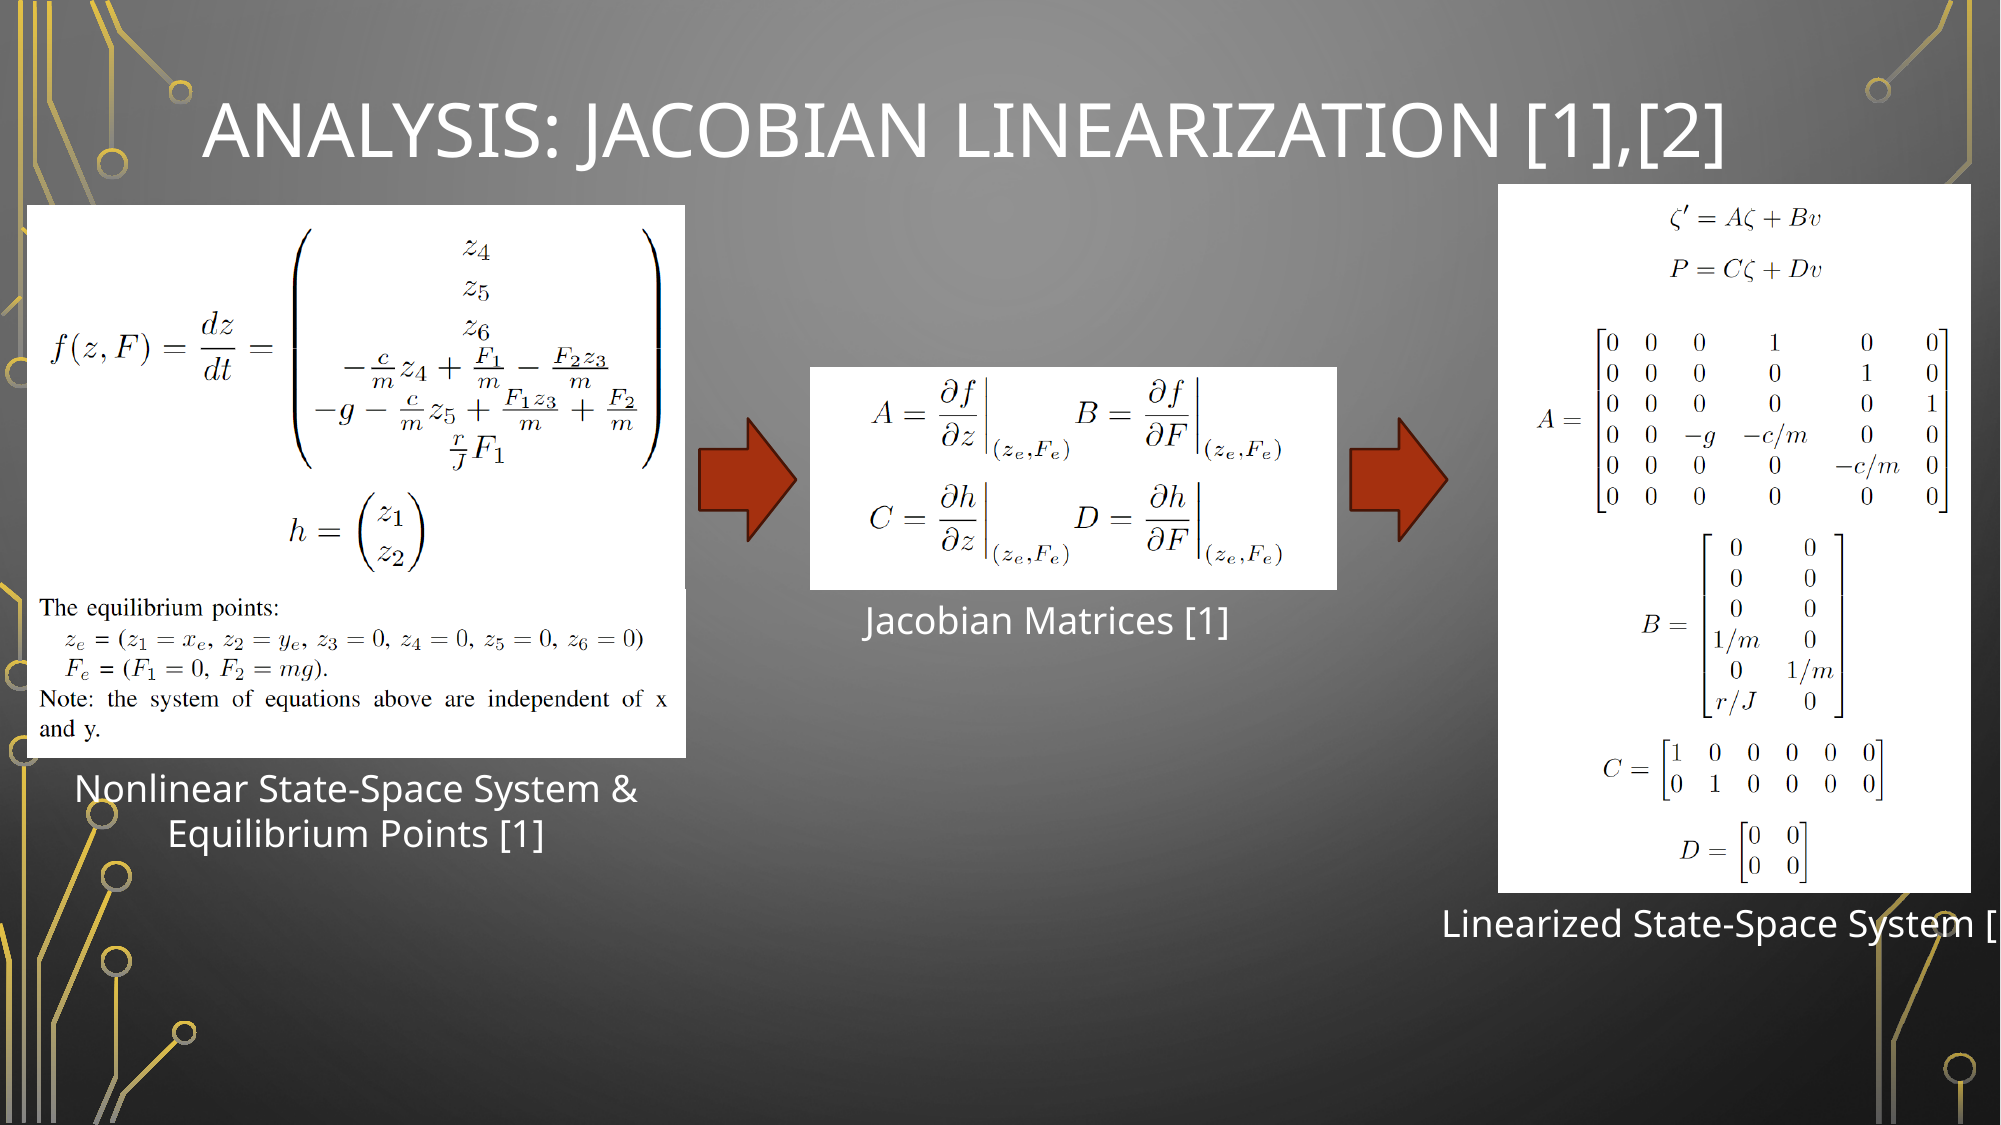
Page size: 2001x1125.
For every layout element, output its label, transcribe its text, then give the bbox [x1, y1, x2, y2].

text_box [698, 417, 798, 543]
picture [810, 367, 1337, 591]
picture [1498, 183, 1971, 893]
picture [27, 205, 686, 758]
text_box Jacobian Matrices [1] [850, 591, 1246, 650]
title Analysis: Jacobian Linearization [1],[2] [187, 11, 1813, 255]
text_box Nonlinear State-Space System & Equilibrium Points [1] [51, 758, 662, 862]
text_box [1349, 417, 1449, 543]
text_box Linearized State-Space System [1] [1426, 892, 2000, 953]
